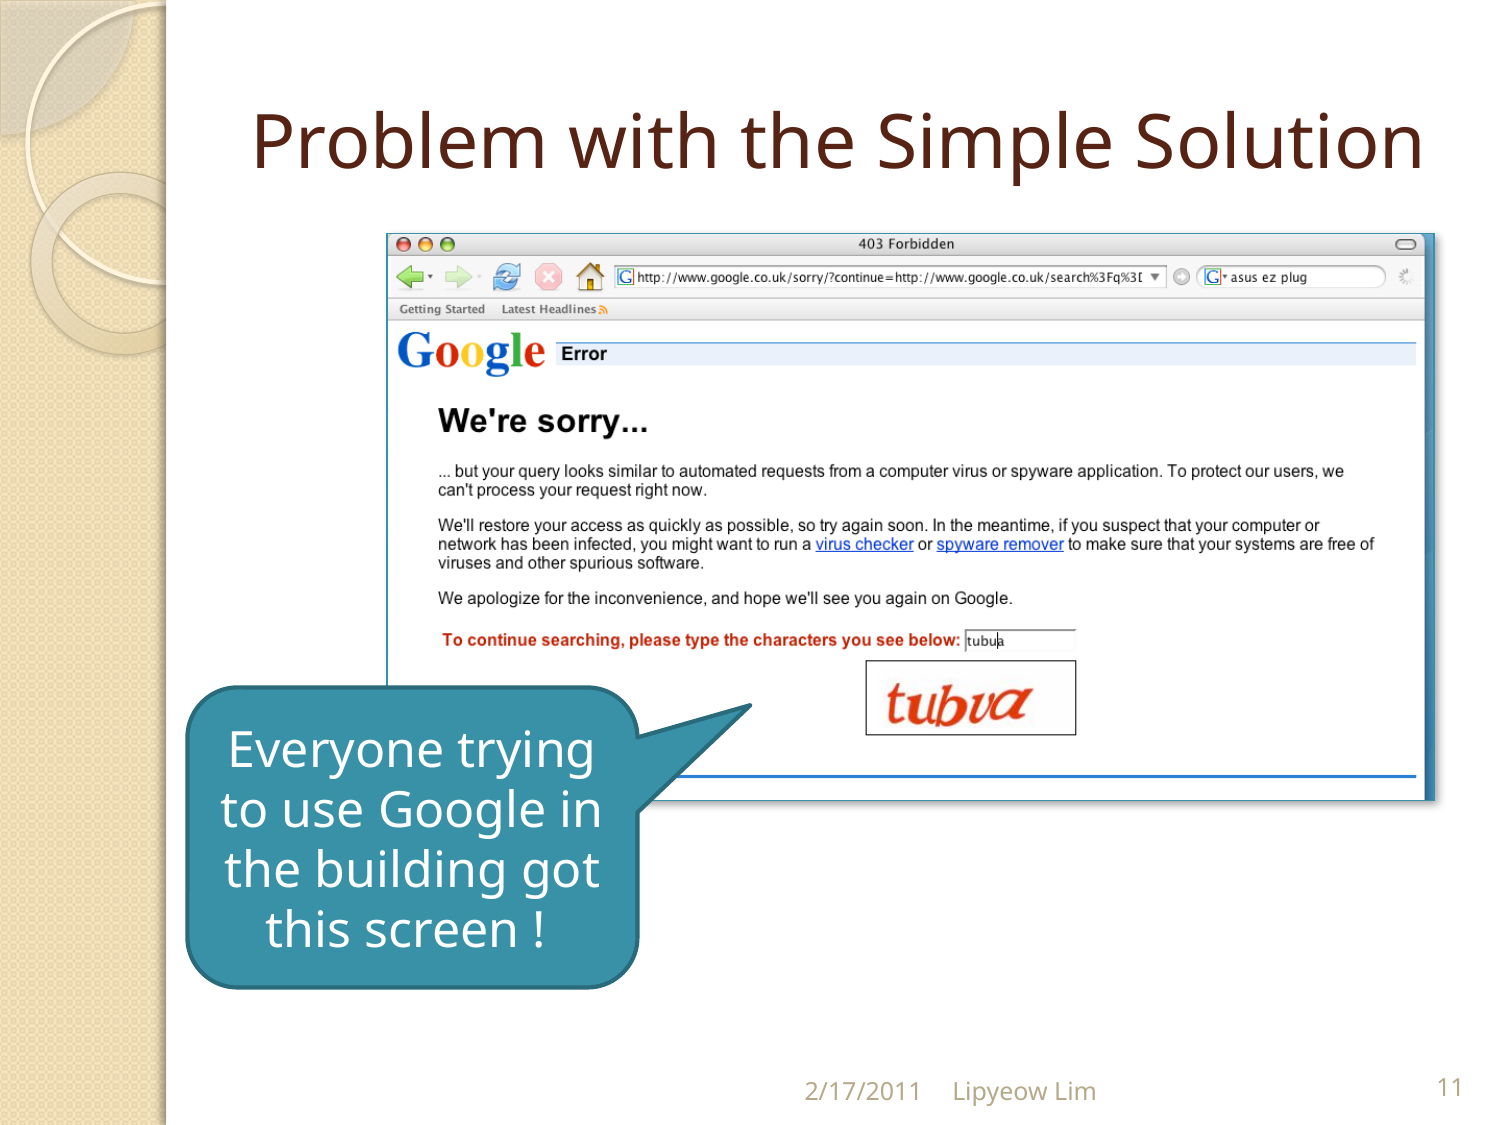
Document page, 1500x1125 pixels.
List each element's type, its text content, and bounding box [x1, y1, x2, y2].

title Problem with the Simple Solution [235, 45, 1466, 233]
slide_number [587, 1034, 937, 1113]
slide_number 11 [1413, 1034, 1488, 1113]
picture [387, 234, 1434, 801]
footer Lipyeow Lim [937, 1034, 1413, 1113]
text_box Everyone trying to use Google in the building got this screen ! [185, 685, 641, 990]
